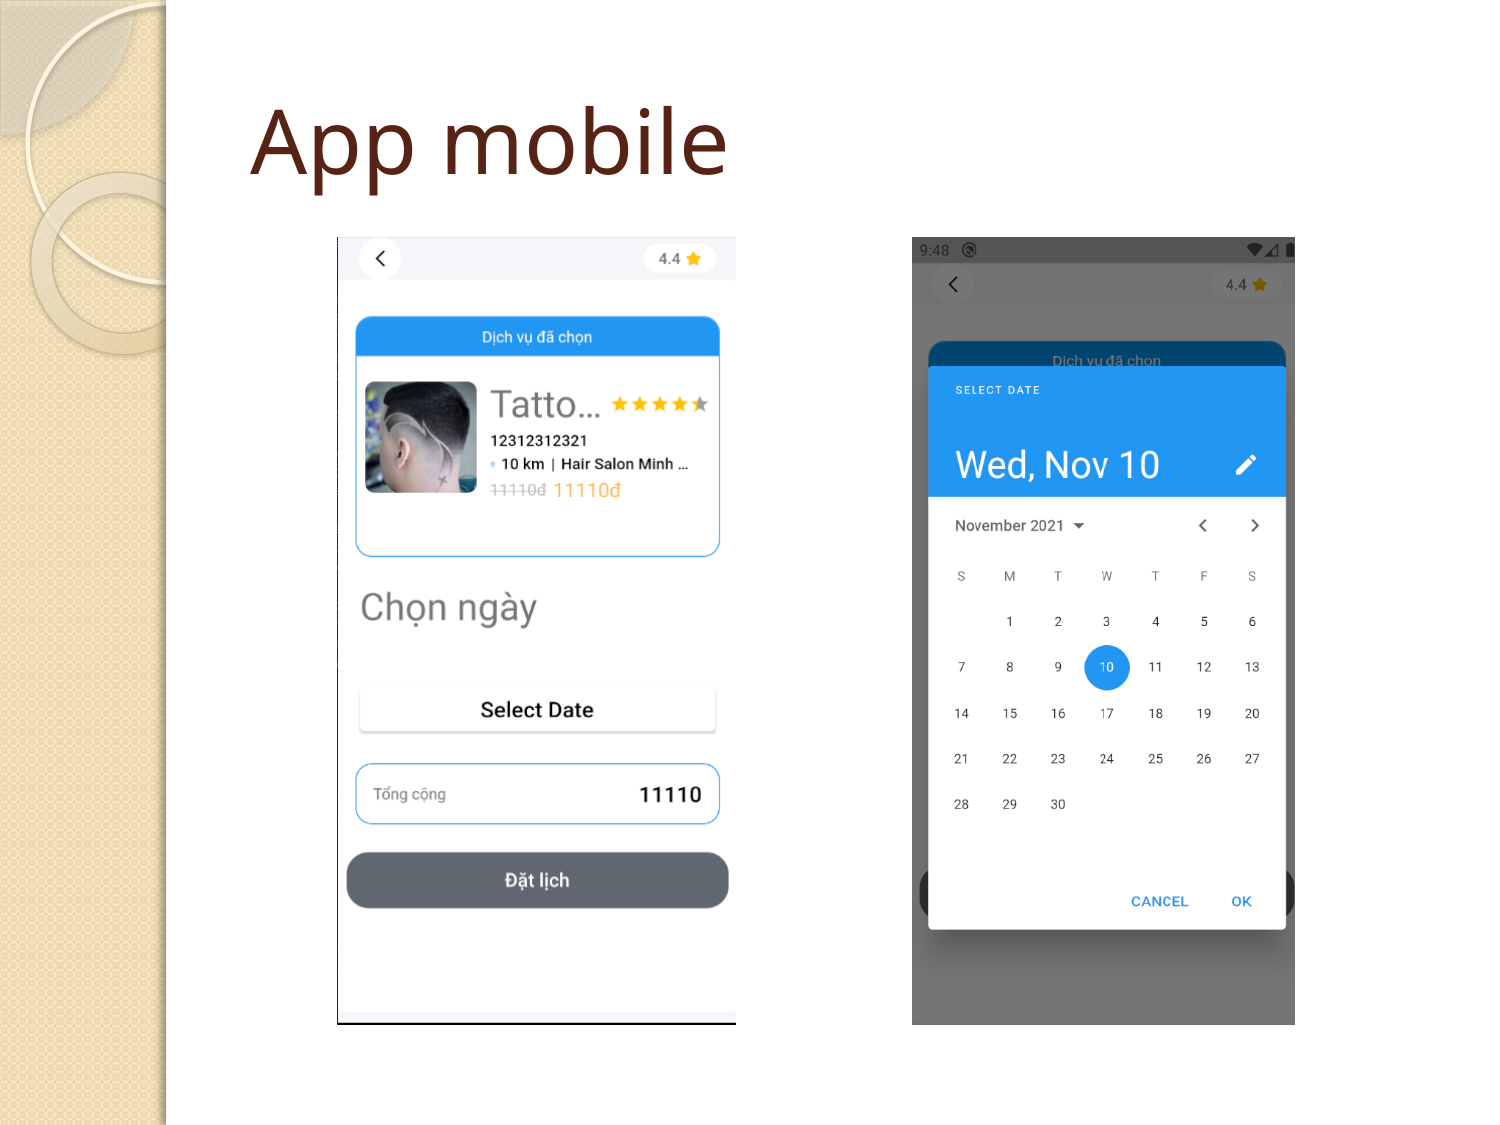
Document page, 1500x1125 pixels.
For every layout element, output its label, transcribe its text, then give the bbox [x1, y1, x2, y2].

picture [912, 237, 1296, 1026]
title App mobile [235, 45, 1466, 233]
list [337, 237, 736, 1026]
